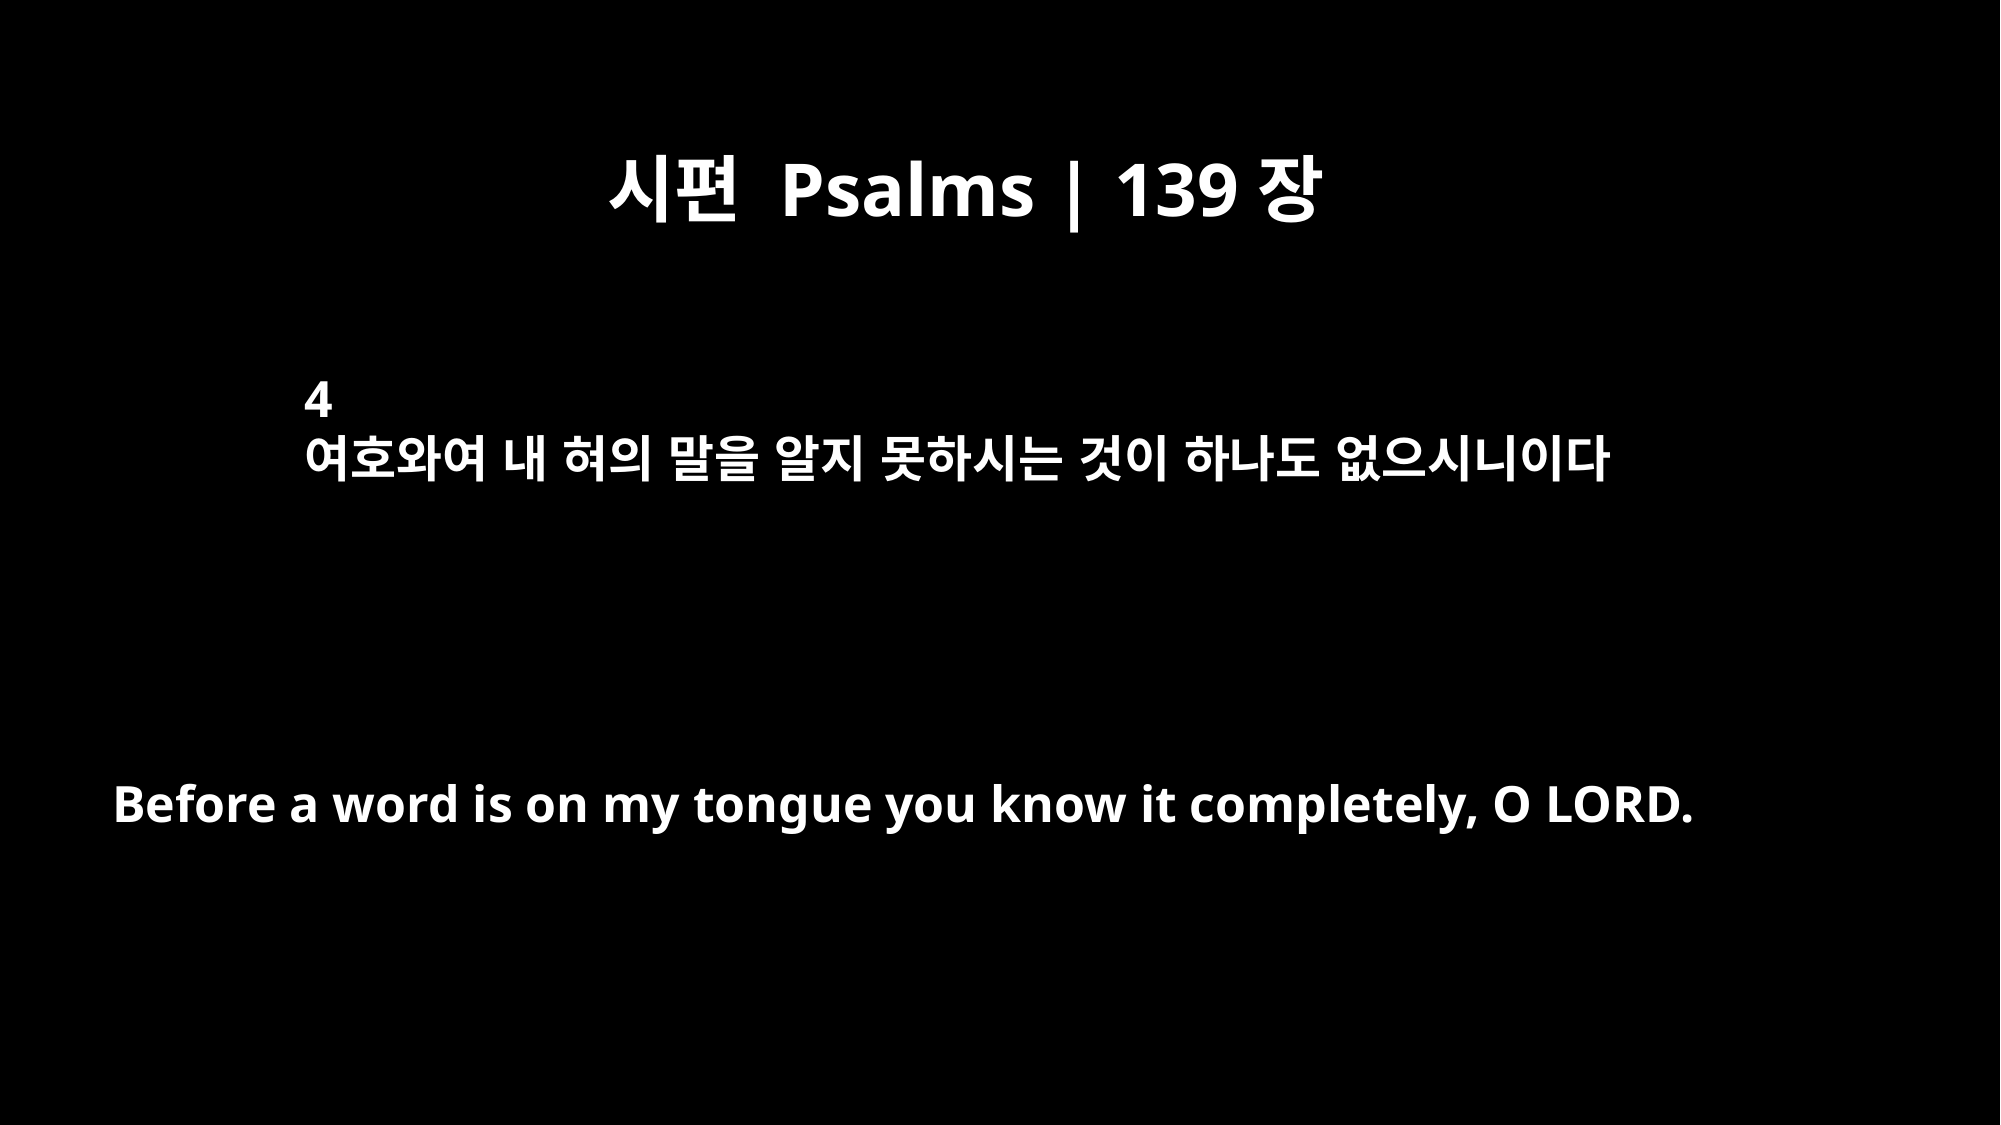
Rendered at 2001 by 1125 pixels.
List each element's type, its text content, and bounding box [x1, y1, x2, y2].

text_box 시편 Psalms | 139장 [592, 136, 1340, 239]
text_box Before a word is on my tongue you know it completely, O LORD. [97, 764, 1711, 840]
text_box 4 여호와여 내 혀의 말을 알지 못하시는 것이 하나도 없으시니이다 [289, 359, 1628, 495]
